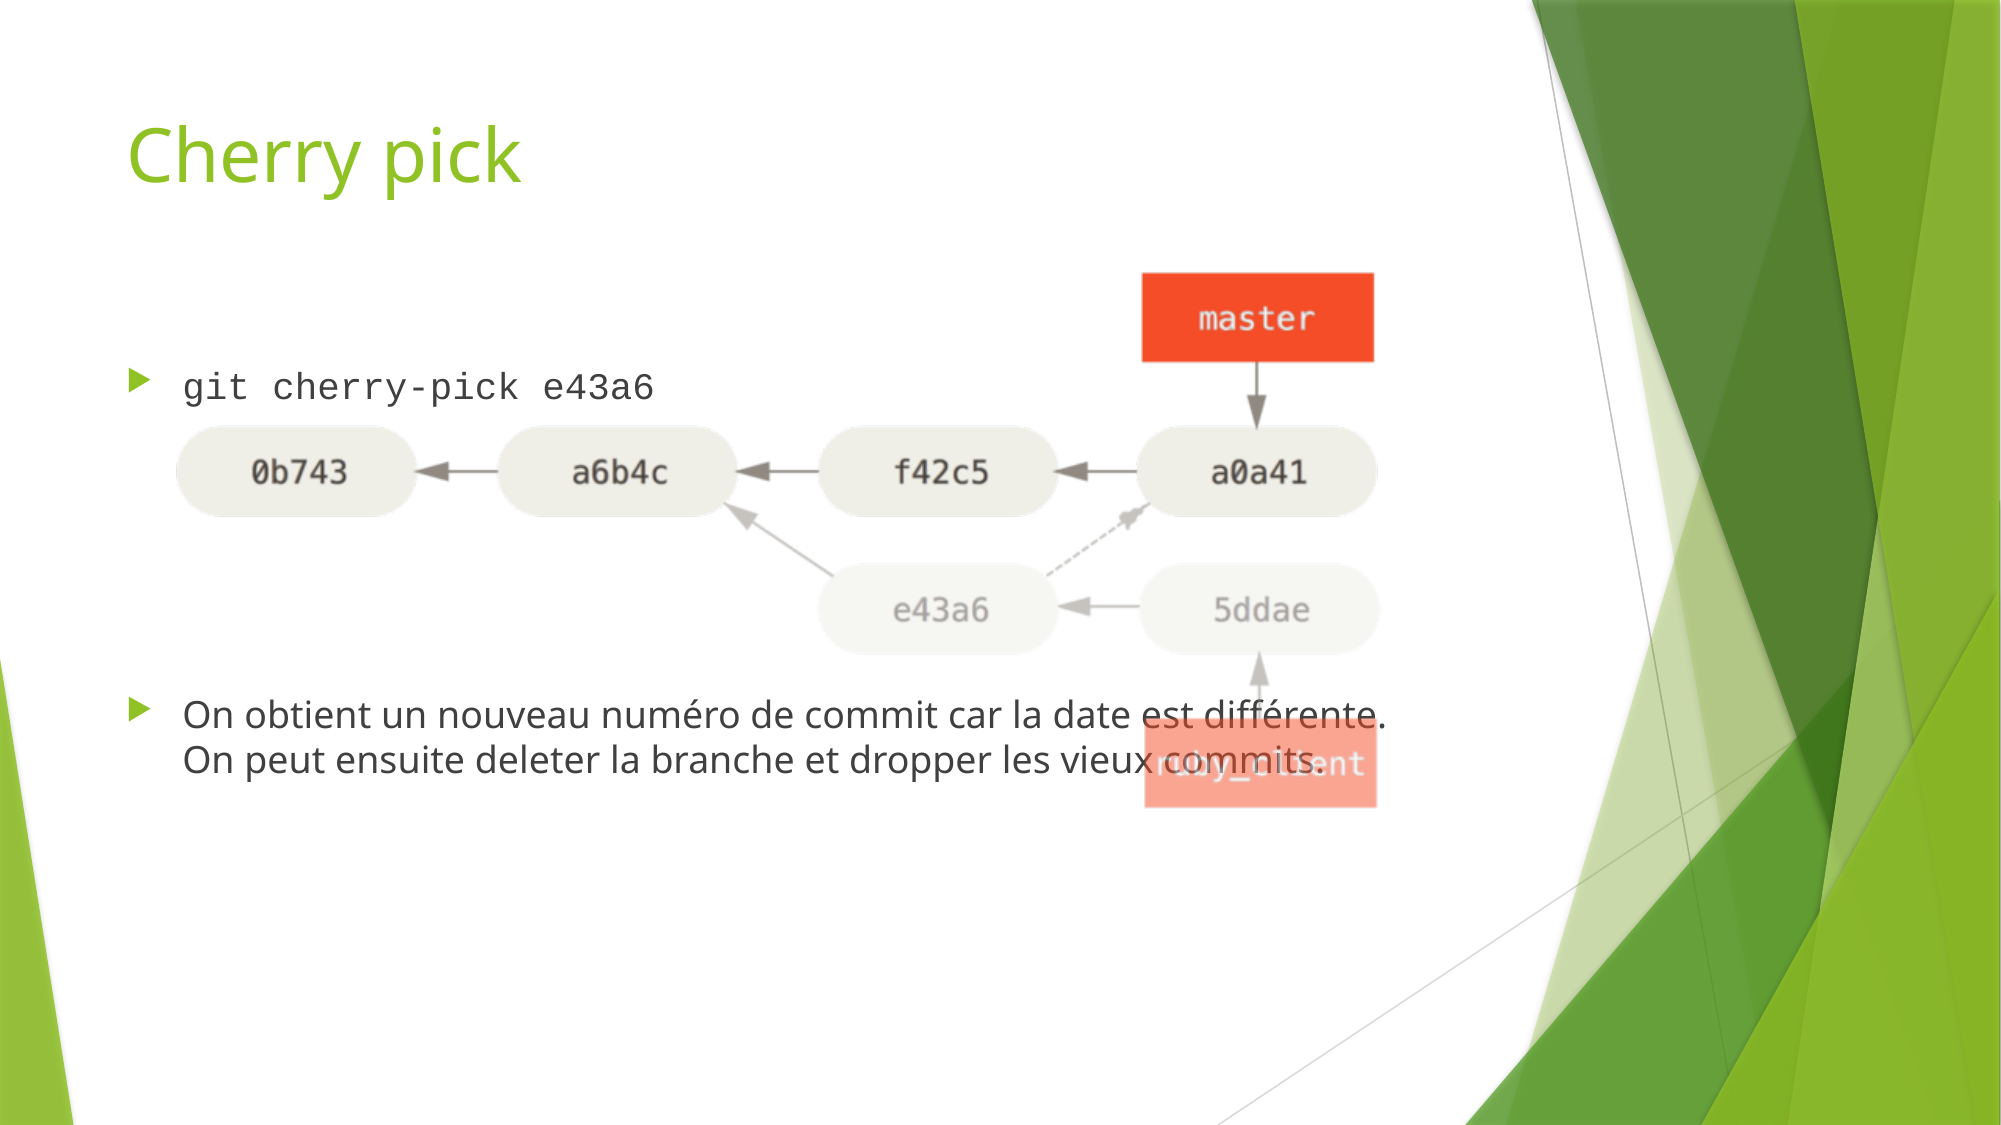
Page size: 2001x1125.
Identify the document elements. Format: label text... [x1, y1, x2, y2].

list git cherry-pick e43a6 On obtient un nouveau numéro de commit car la date est différente. On peut ensuite deleter la branche et dropper les vieux commits. [111, 354, 1522, 992]
picture [160, 249, 1412, 843]
title Cherry pick [111, 99, 1522, 317]
